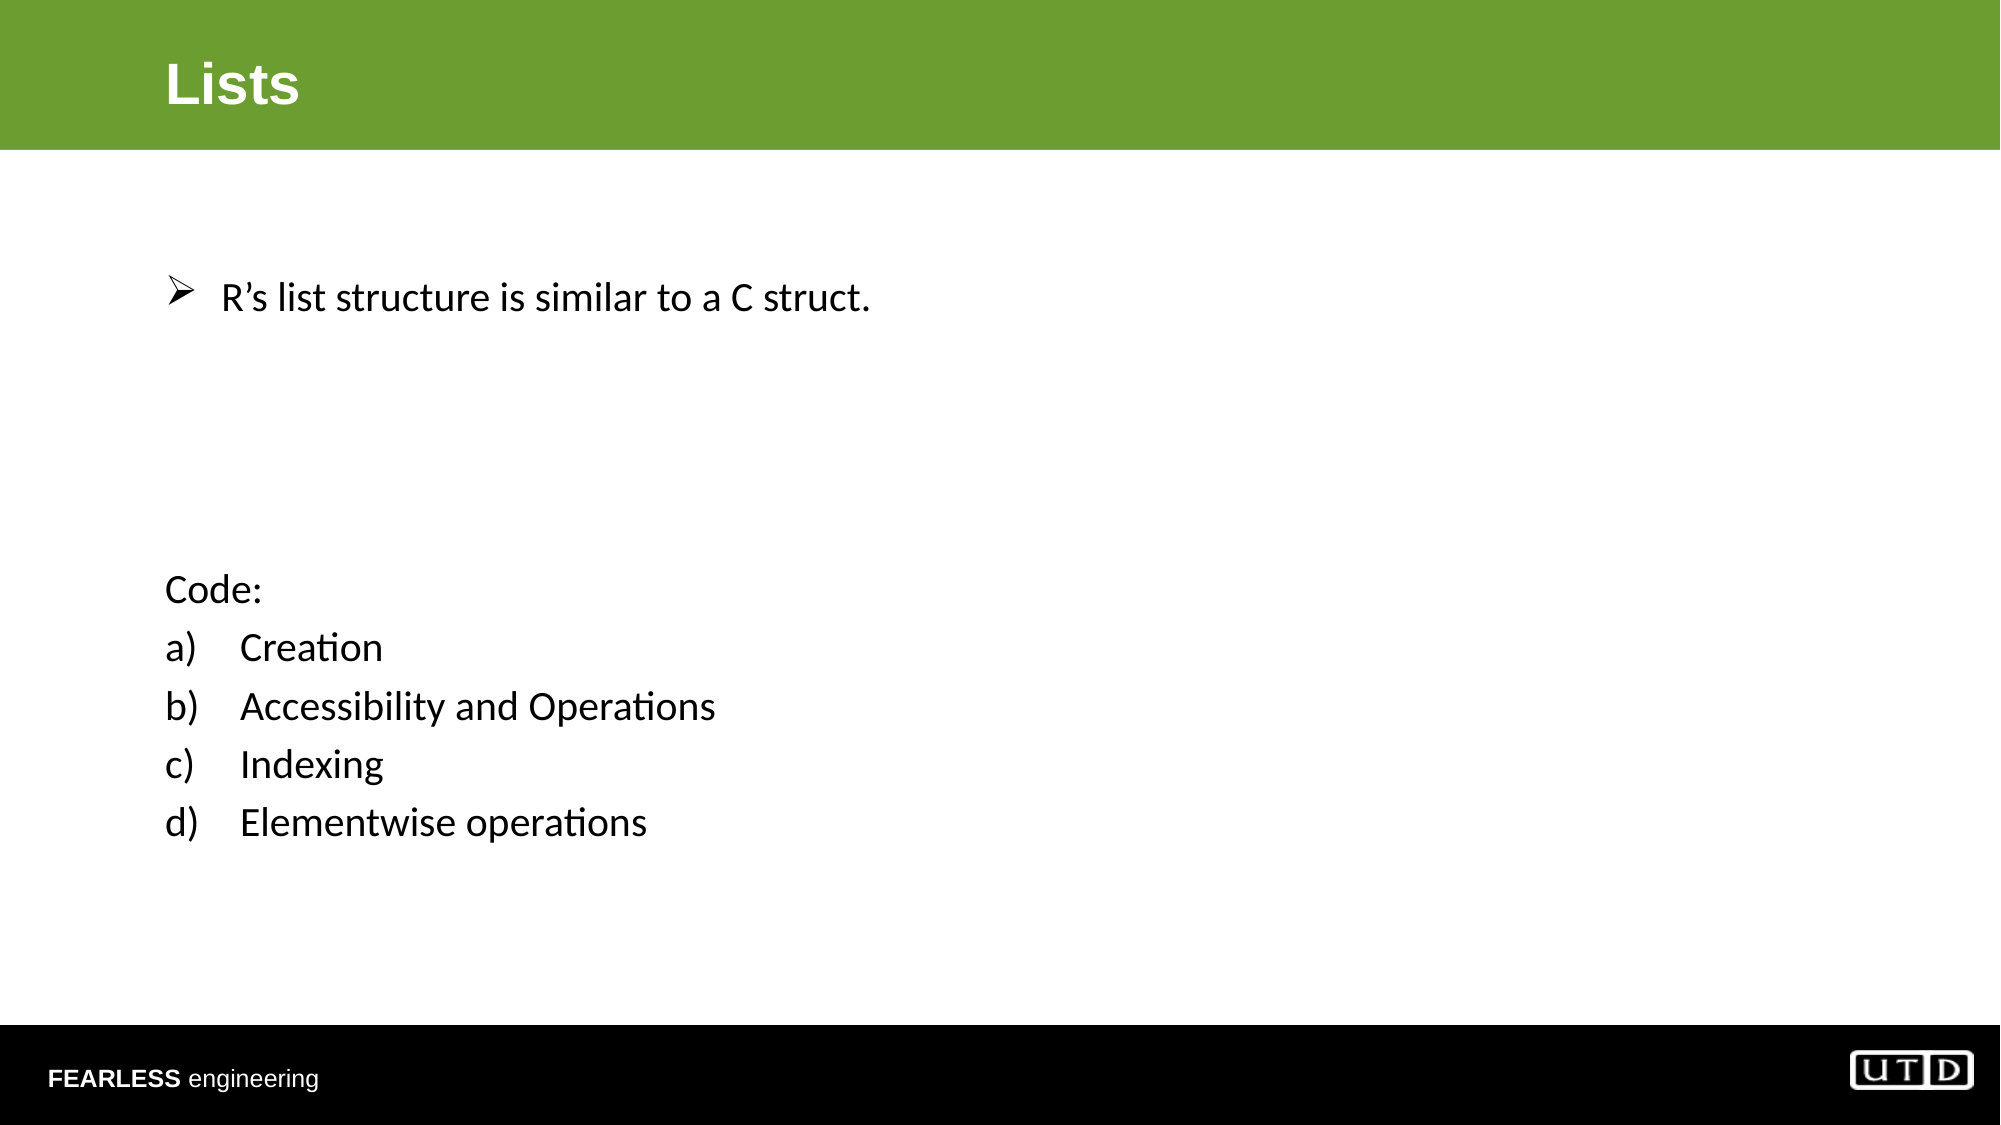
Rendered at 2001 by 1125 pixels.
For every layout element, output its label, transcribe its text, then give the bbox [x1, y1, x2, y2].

list R’s list structure is similar to a C struct. Code: Creation Accessibility and Operations Indexing Elementwise operations [150, 262, 1850, 937]
title Lists [150, 24, 1850, 138]
picture [1850, 1049, 1974, 1090]
